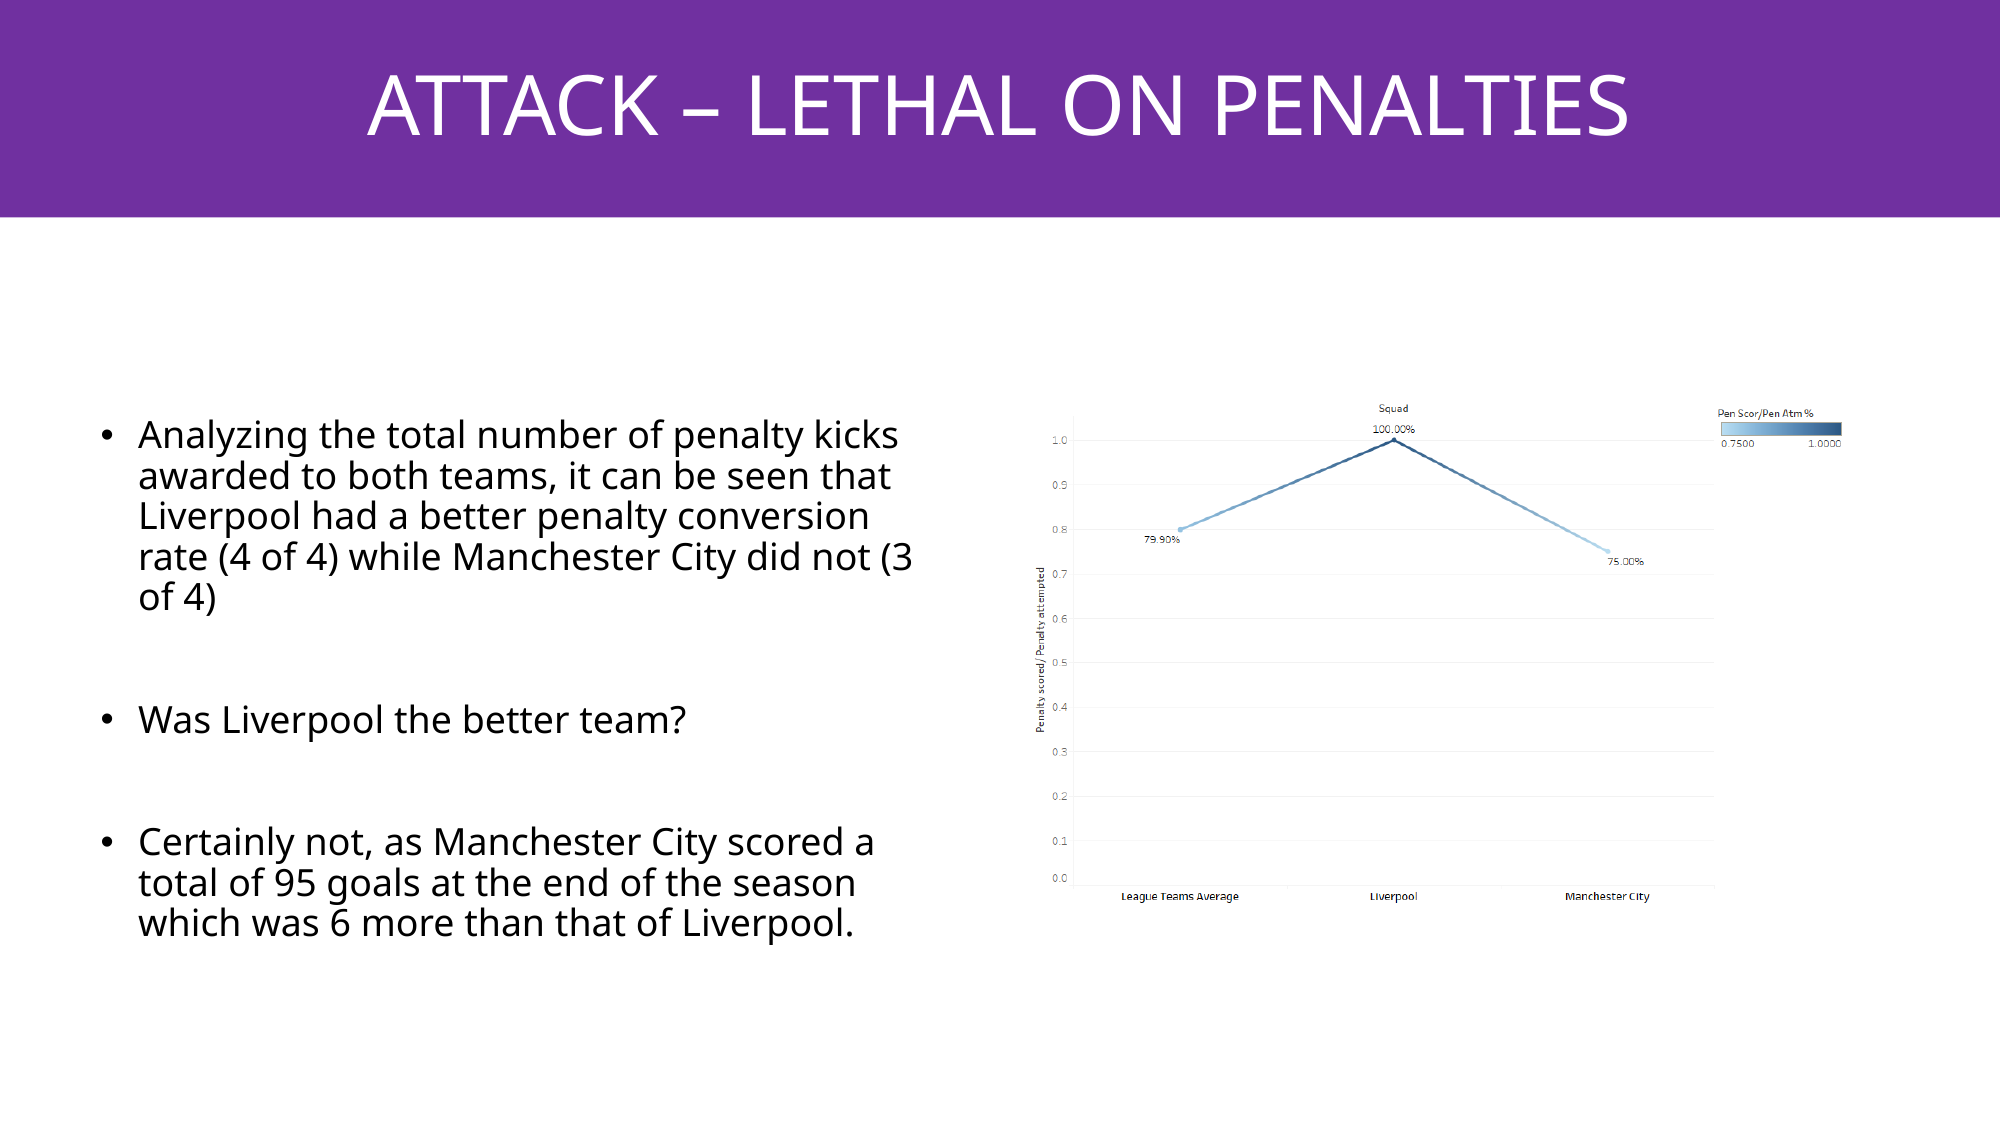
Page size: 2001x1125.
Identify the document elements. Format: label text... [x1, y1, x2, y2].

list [1012, 394, 1863, 919]
title ATTACK – LETHAL ON PENALTIES [0, 0, 2000, 218]
list Analyzing the total number of penalty kicks awarded to both teams, it can be seen that Liverpool had a better penalty conversion rate (4 of 4) while Manchester City did not (3 of 4) Was Liverpool the better team? Certainly not, as Manchester City scored a total of 95 goals at the end of the season which was 6 more than that of Liverpool. [85, 281, 936, 1035]
